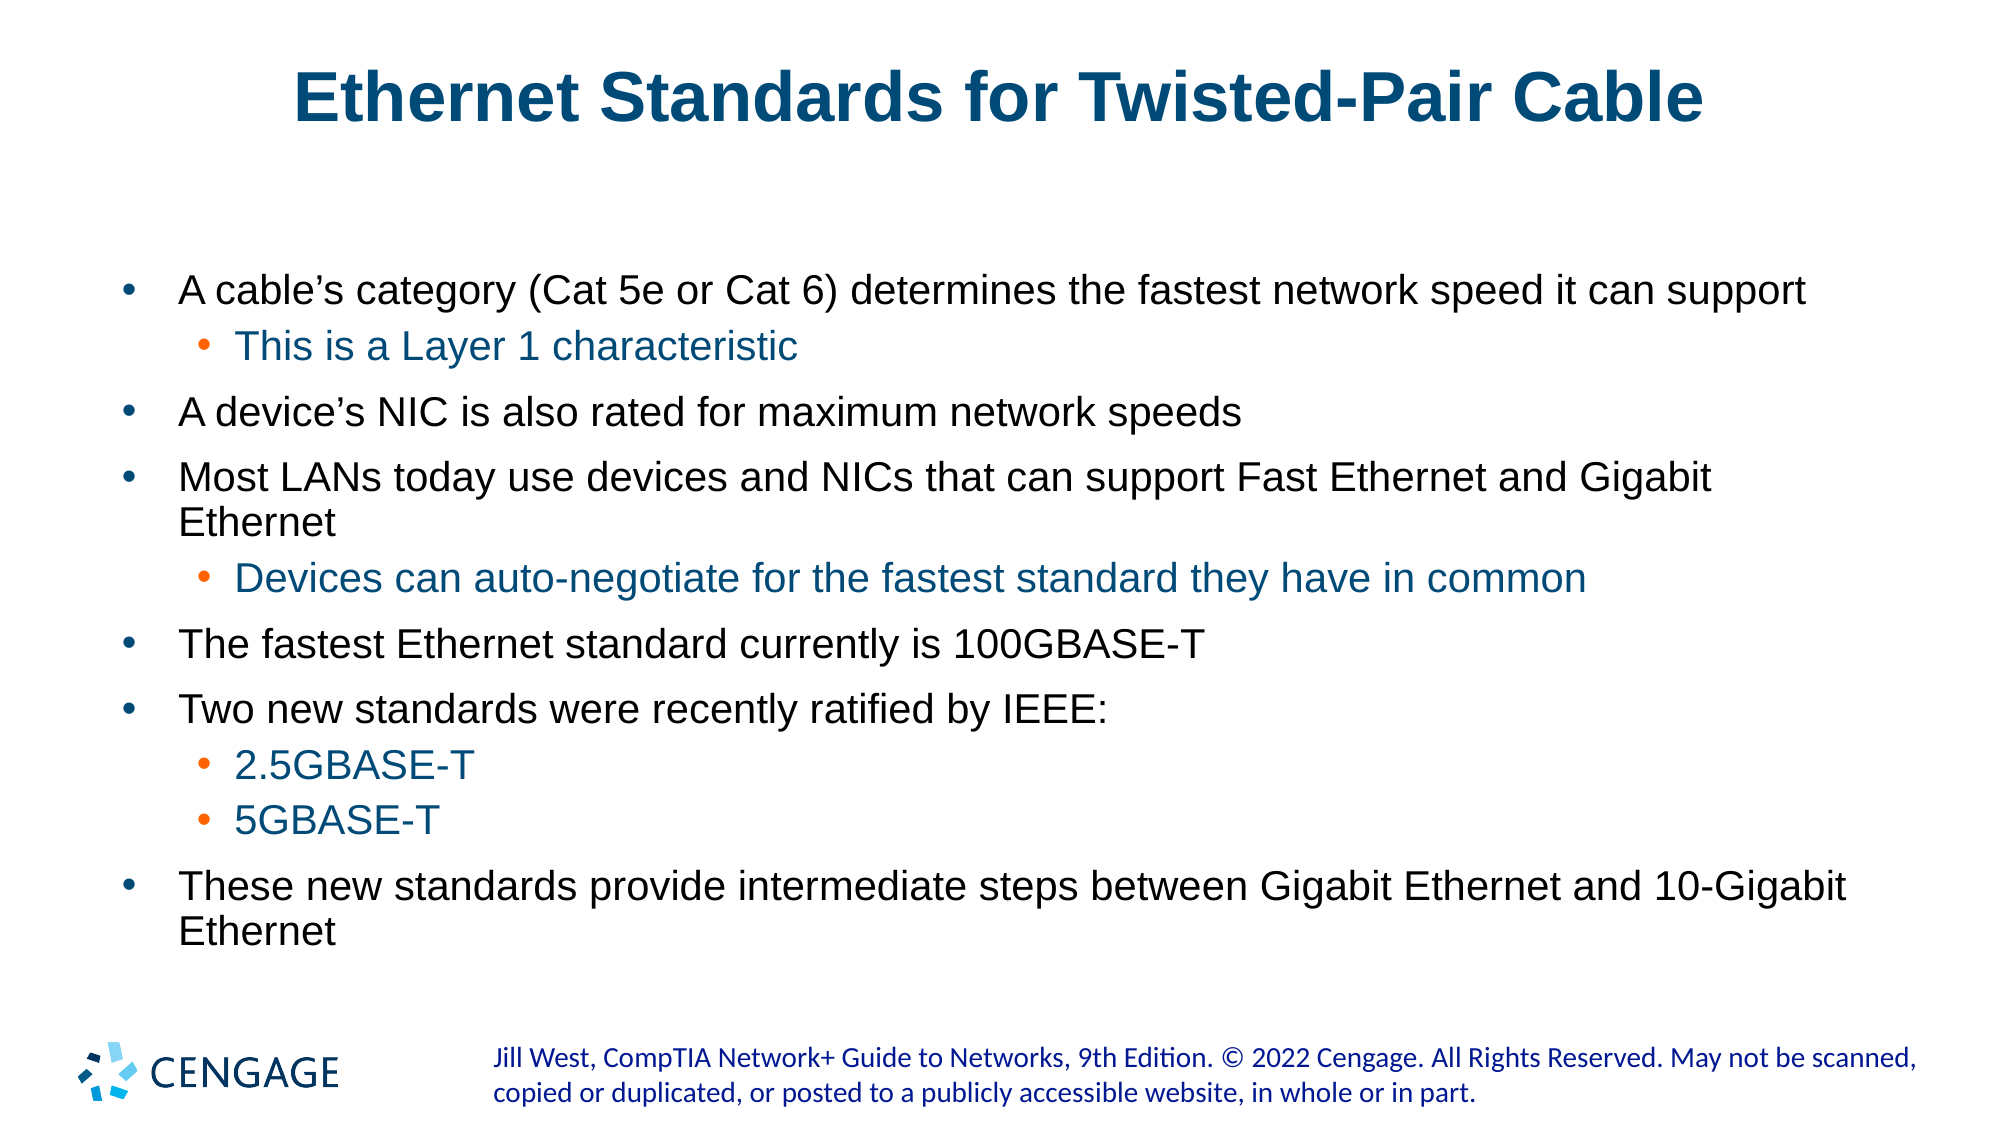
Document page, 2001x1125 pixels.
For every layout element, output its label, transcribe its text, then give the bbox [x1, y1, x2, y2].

title Ethernet Standards for Twisted-Pair Cable [137, 59, 1863, 171]
picture [78, 1042, 338, 1101]
list A cable’s category (Cat 5e or Cat 6) determines the fastest network speed it can support This is a Layer 1 characteristic A device’s NIC is also rated for maximum network speeds Most LANs today use devices and NICs that can support Fast Ethernet and Gigabit Ethernet Devices can auto-negotiate for the fastest standard they have in common The fastest Ethernet standard currently is 100GBASE-T Two new standards were recently ratified by IEEE: 2.5GBASE-T 5GBASE-T These new standards provide intermediate steps between Gigabit Ethernet and 10-Gigabit Ethernet [121, 268, 1880, 990]
